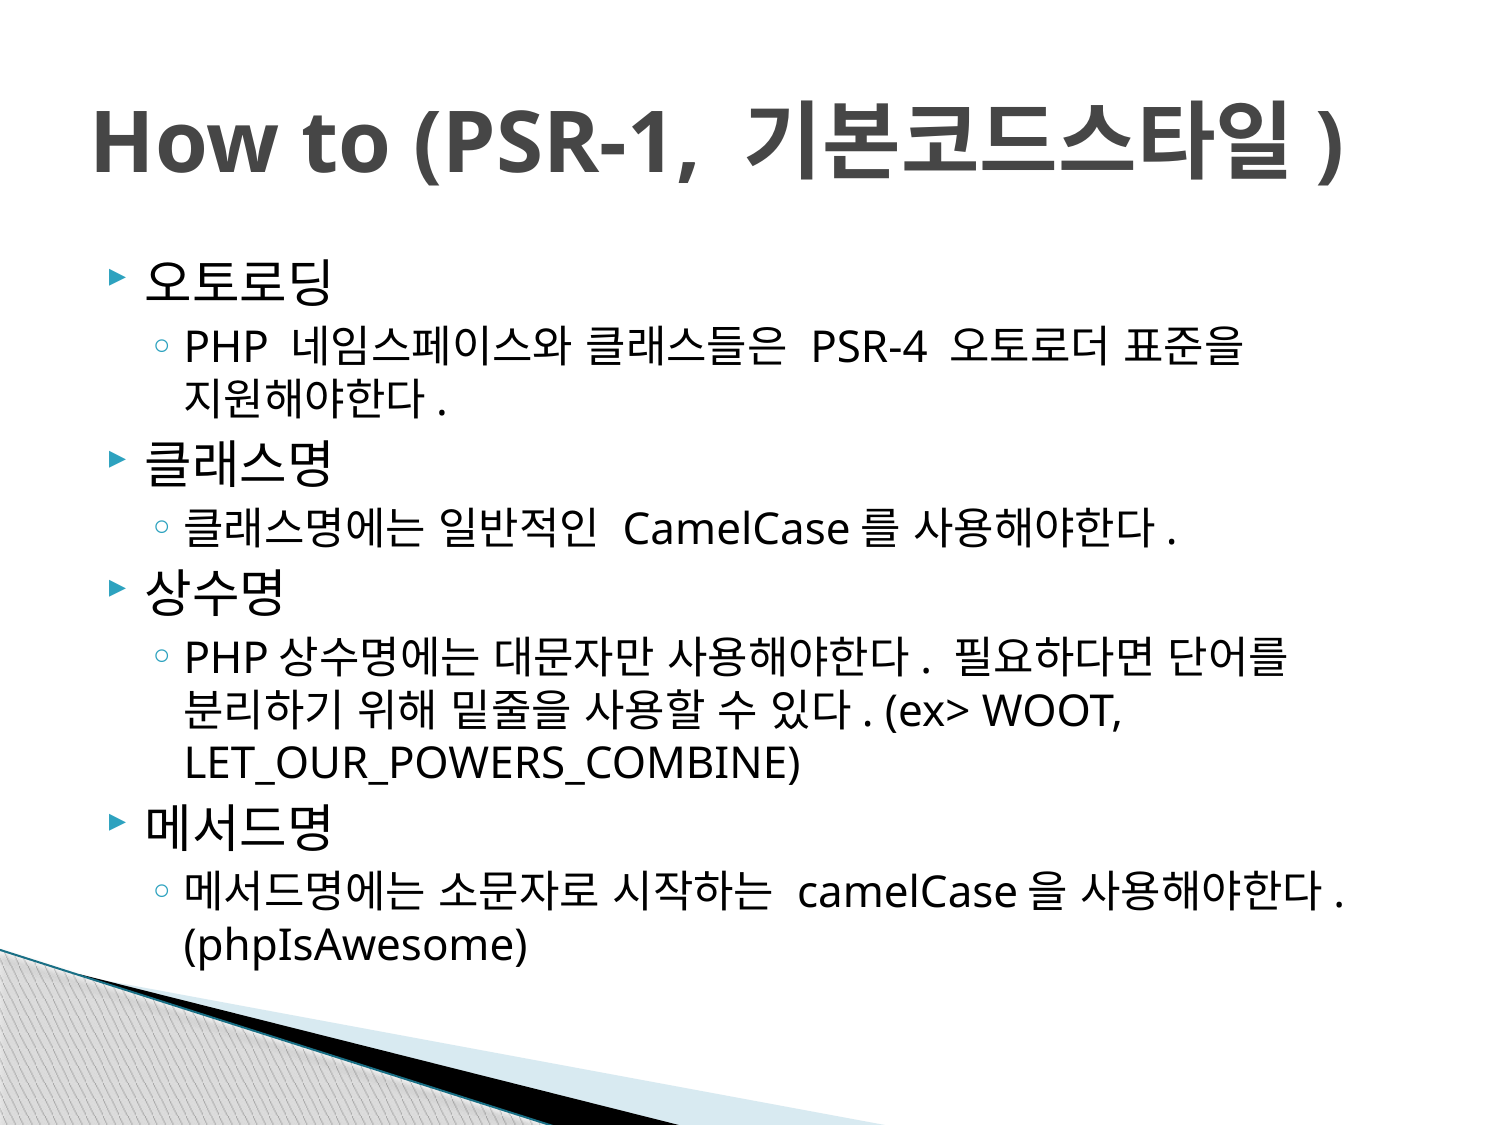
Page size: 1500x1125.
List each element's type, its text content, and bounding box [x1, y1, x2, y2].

title How to (PSR-1, 기본코드스타일) [75, 45, 1425, 233]
list 오토로딩 PHP 네임스페이스와 클래스들은 PSR-4 오토로더 표준을 지원해야한다. 클래스명 클래스명에는 일반적인 CamelCase를 사용해야한다. 상수명 PHP상수명에는 대문자만 사용해야한다. 필요하다면 단어를 분리하기 위해 밑줄을 사용할 수 있다. (ex> WOOT, LET_OUR_POWERS_COMBINE) 메서드명 메서드명에는 소문자로 시작하는 camelCase을 사용해야한다. (phpIsAwesome) [75, 243, 1425, 986]
